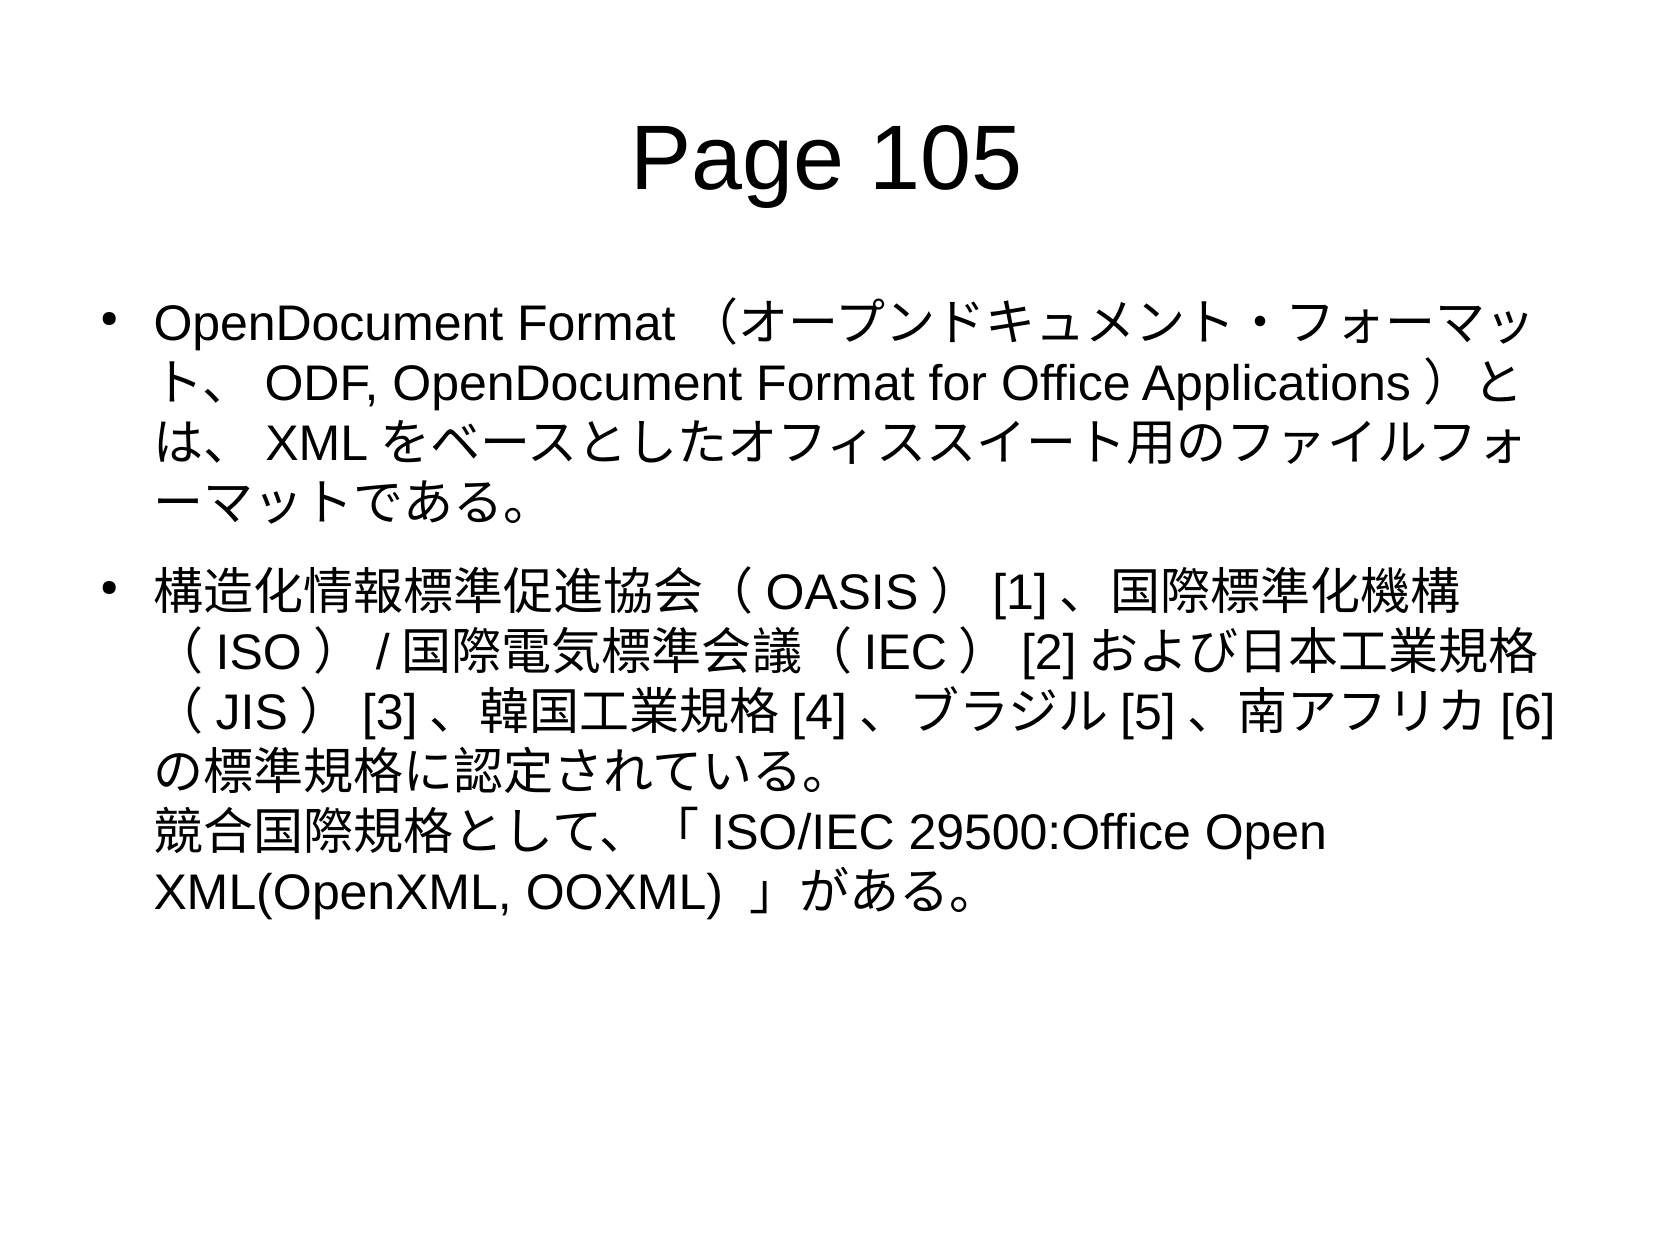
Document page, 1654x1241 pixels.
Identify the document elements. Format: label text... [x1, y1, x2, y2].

title Page 105 [82, 49, 1571, 257]
list OpenDocument Format（オープンドキュメント・フォーマット、ODF, OpenDocument Format for Office Applications）とは、XMLをベースとしたオフィススイート用のファイルフォーマットである。 構造化情報標準促進協会（OASIS）[1]、国際標準化機構（ISO）/国際電気標準会議（IEC）[2]および日本工業規格（JIS）[3]、韓国工業規格[4]、ブラジル[5]、南アフリカ[6]の標準規格に認定されている。 競合国際規格として、「ISO/IEC 29500:Office Open XML(OpenXML, OOXML) 」がある。 [82, 290, 1571, 1109]
